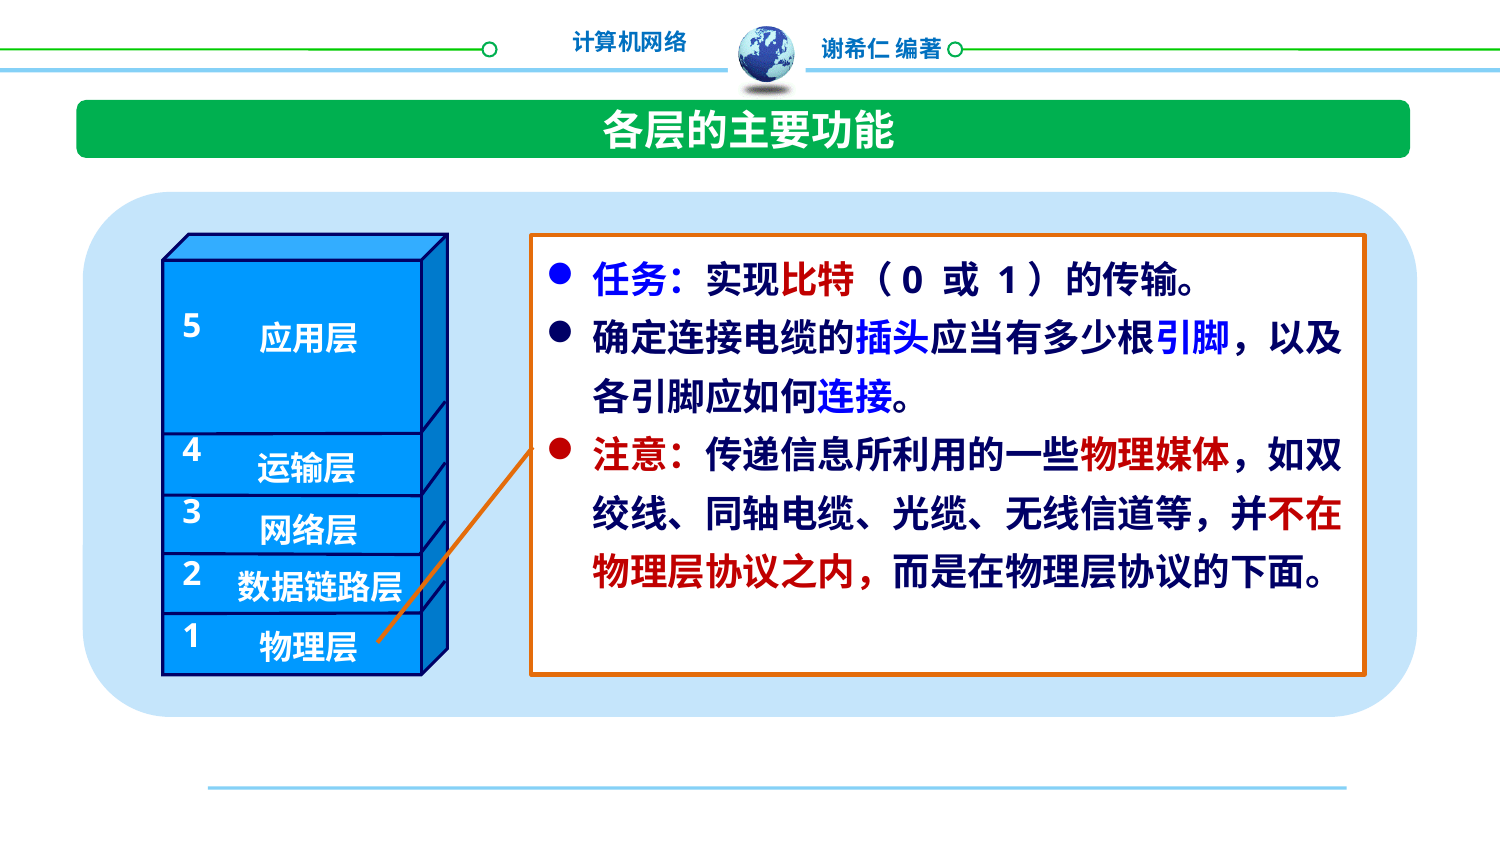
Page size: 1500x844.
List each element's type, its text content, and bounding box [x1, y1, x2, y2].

text_box [80, 189, 1420, 720]
text_box 任务：实现比特（0 或 1）的传输。 确定连接电缆的插头应当有多少根引脚，以及各引脚应如何连接。 注意：传递信息所利用的一些物理媒体，如双绞线、同轴电缆、光缆、无线信道等，并不在物理层协议之内，而是在物理层协议的下面。 [452, 233, 1367, 677]
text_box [161, 233, 448, 704]
list 各层的主要功能 [204, 99, 1293, 158]
picture [736, 24, 796, 99]
